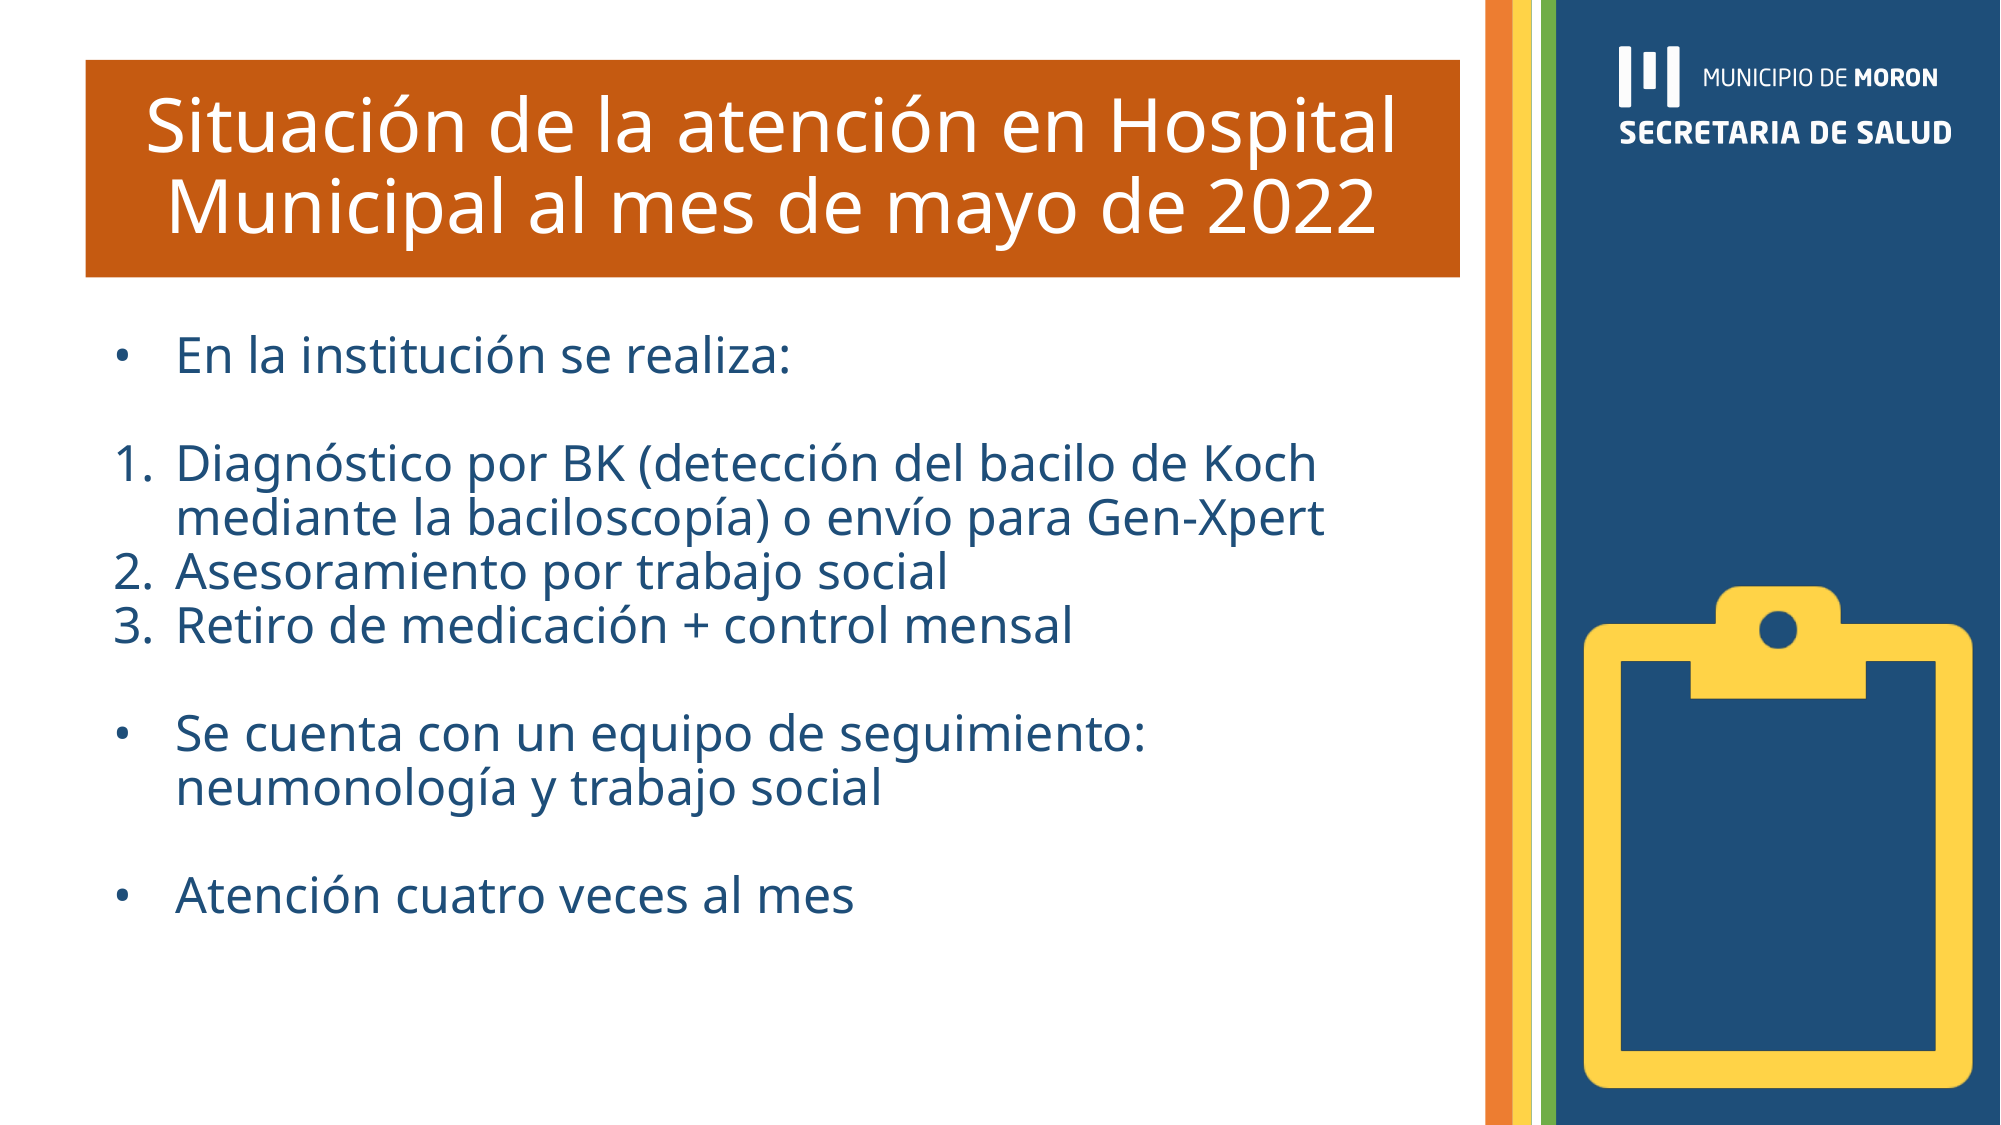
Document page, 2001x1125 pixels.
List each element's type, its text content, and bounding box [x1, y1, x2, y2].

list En la institución se realiza: Diagnóstico por BK (detección del bacilo de Koch mediante la baciloscopía) o envío para Gen-Xpert Asesoramiento por trabajo social Retiro de medicación + control mensal Se cuenta con un equipo de seguimiento: neumonología y trabajo social Atención cuatro veces al mes [85, 322, 1390, 1037]
picture [1619, 45, 1951, 144]
title Situación de la atención en Hospital Municipal al mes de mayo de 2022 [85, 59, 1460, 278]
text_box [1477, 0, 2000, 1125]
